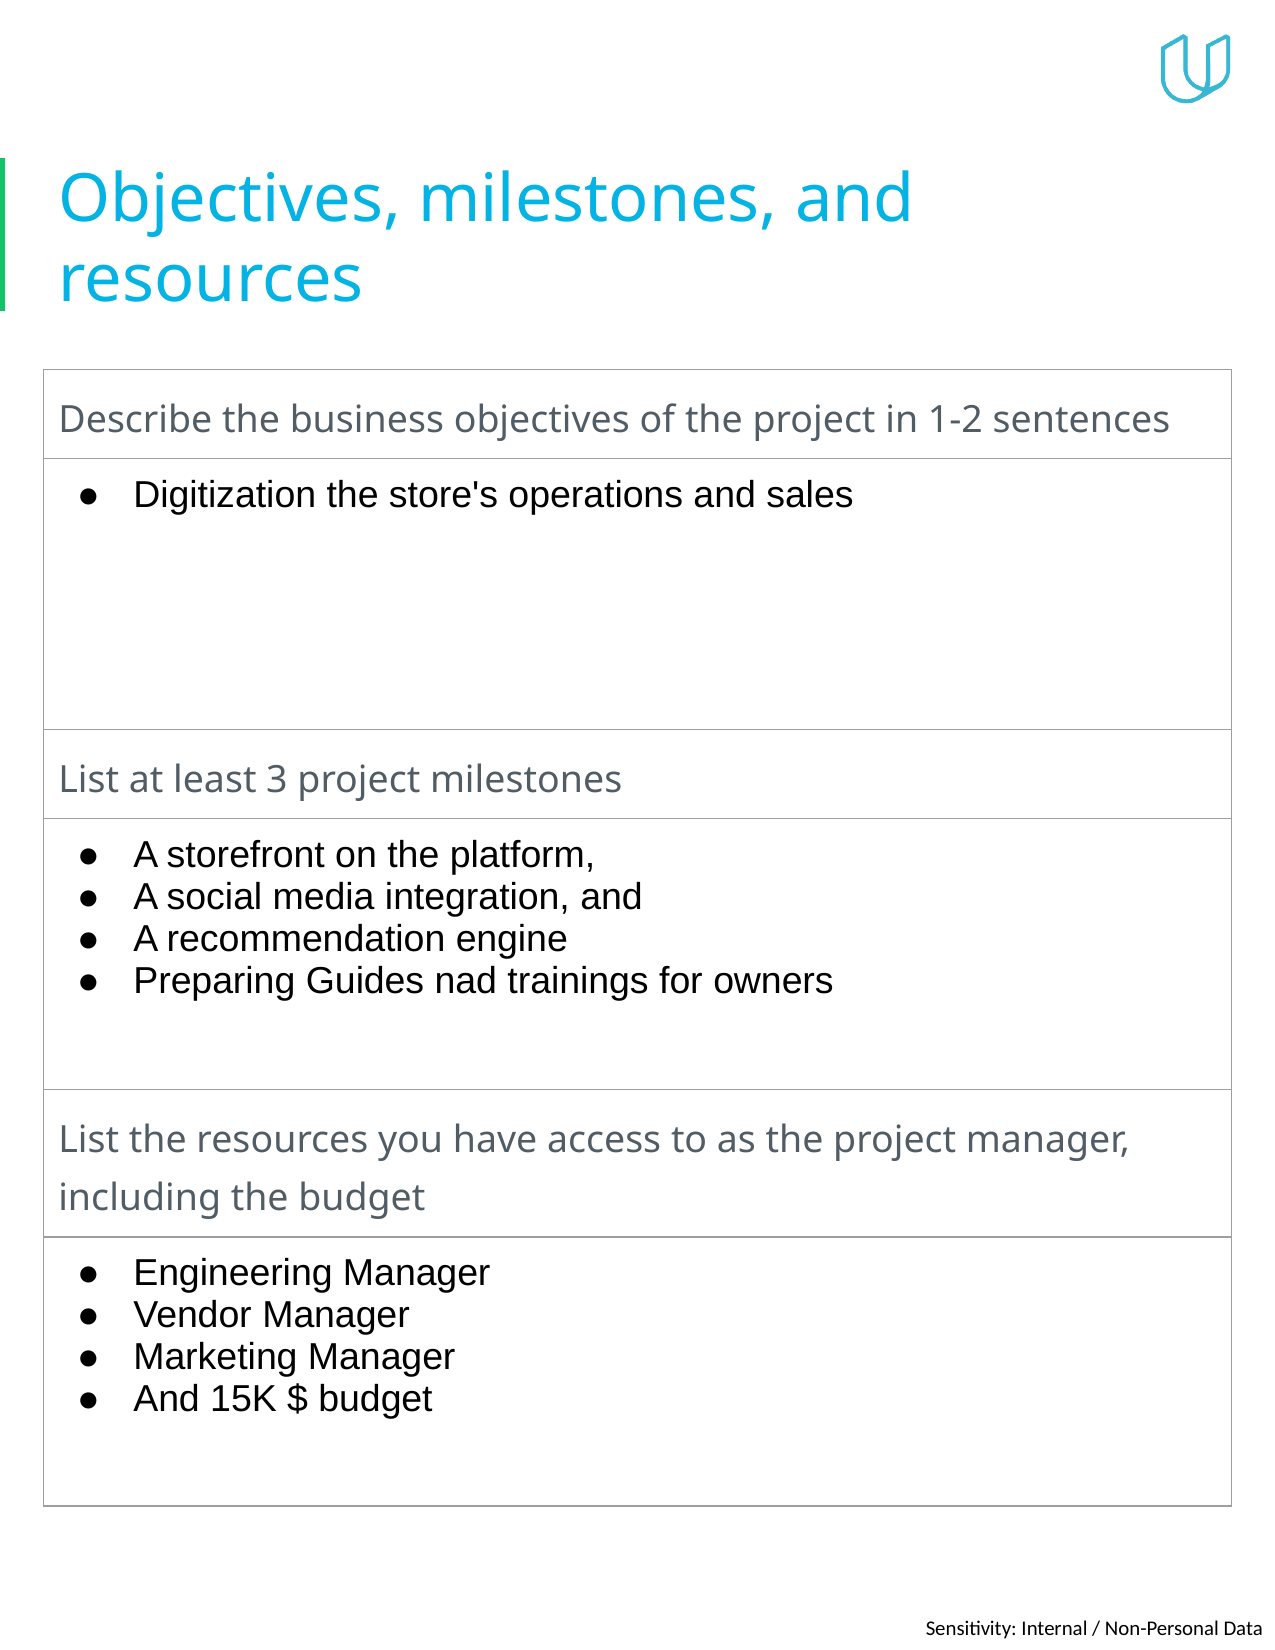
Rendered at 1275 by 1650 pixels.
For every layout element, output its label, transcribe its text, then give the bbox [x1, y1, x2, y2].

table_cell List the resources you have access to as the project manager, including the budget [44, 1090, 1231, 1236]
table_cell A storefront on the platform, A social media integration, and A recommendation engine Preparing Guides nad trainings for owners [44, 819, 1231, 1089]
title Objectives, milestones, and resources [43, 142, 1232, 327]
table_header Describe the business objectives of the project in 1-2 sentences [44, 370, 1231, 458]
table_cell List at least 3 project milestones [44, 730, 1231, 818]
table_cell Digitization the store's operations and sales [44, 459, 1231, 729]
table_cell Engineering Manager Vendor Manager Marketing Manager And 15K $ budget [44, 1238, 1231, 1505]
picture [1151, 25, 1239, 113]
